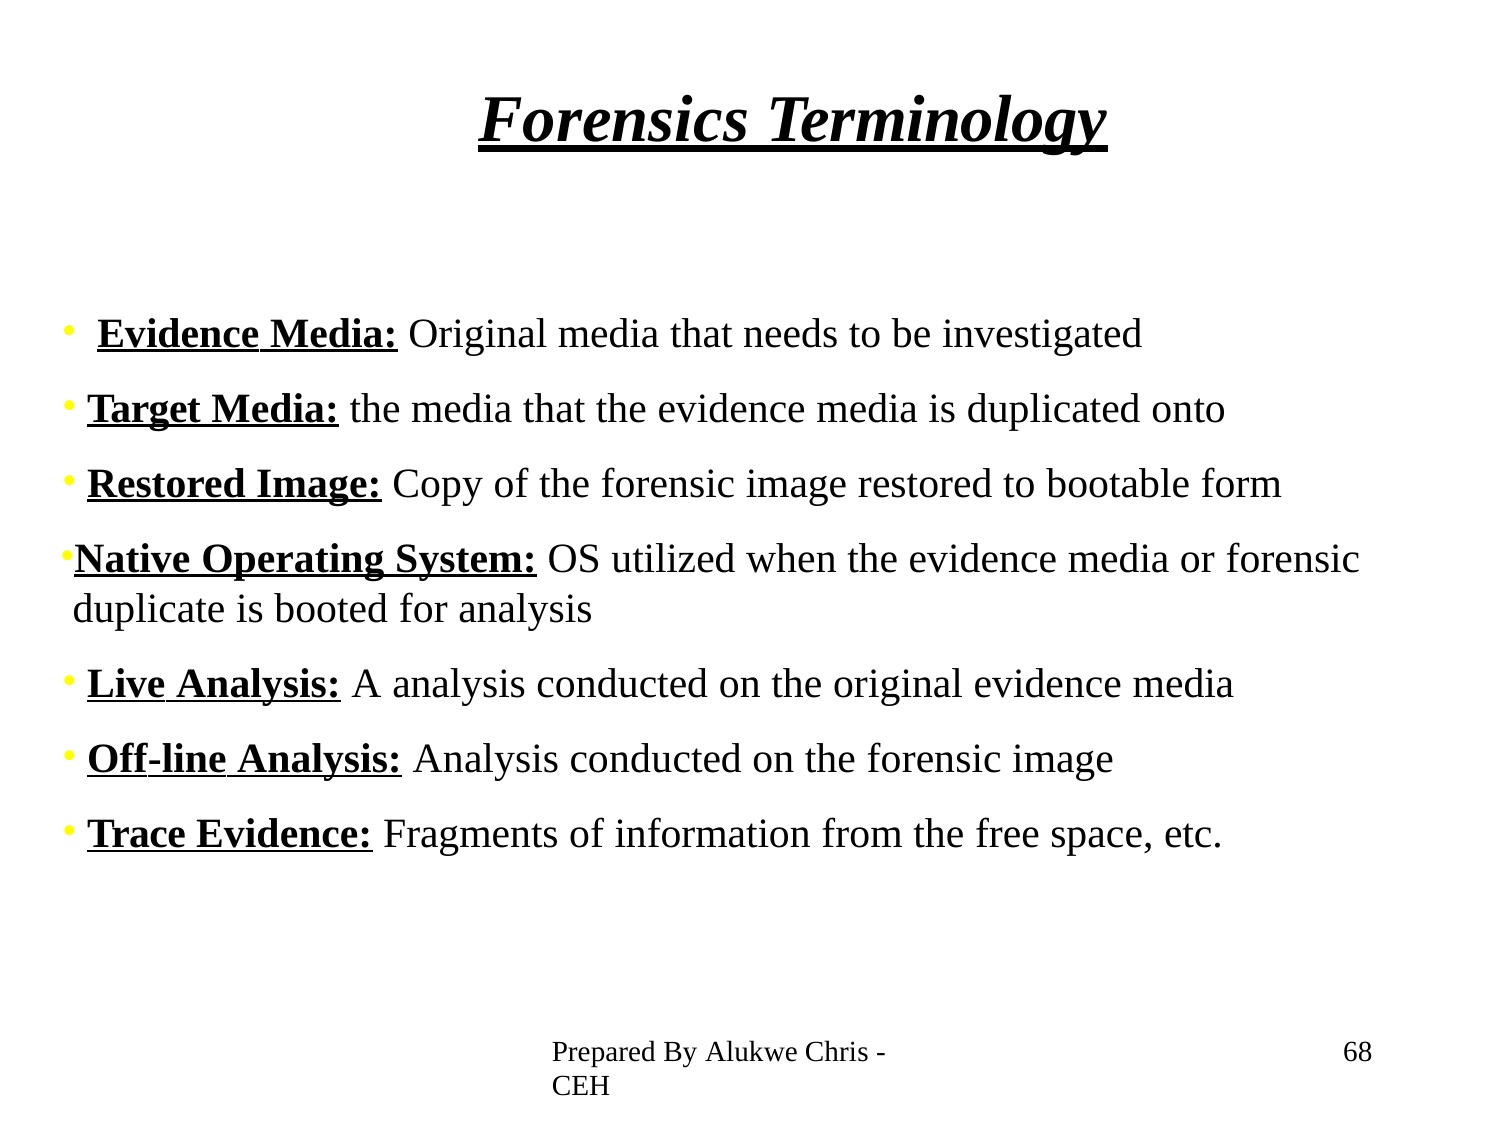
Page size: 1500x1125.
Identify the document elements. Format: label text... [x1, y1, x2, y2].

footer Prepared By Alukwe Chris - CEH [549, 1032, 951, 1125]
text_box Evidence Media: Original media that needs to be investigated Target Media: the media that the evidence media is duplicated onto Restored Image: Copy of the forensic image restored to bootable form Native Operating System: OS utilized when the evidence media or forensic duplicate is booted for analysis Live Analysis: A analysis conducted on the original evidence media Off-line Analysis: Analysis conducted on the forensic image Trace Evidence: Fragments of information from the free space, etc. [60, 278, 1371, 856]
slide_number 62 [1336, 1032, 1379, 1125]
title Forensics Terminology [476, 72, 1115, 263]
